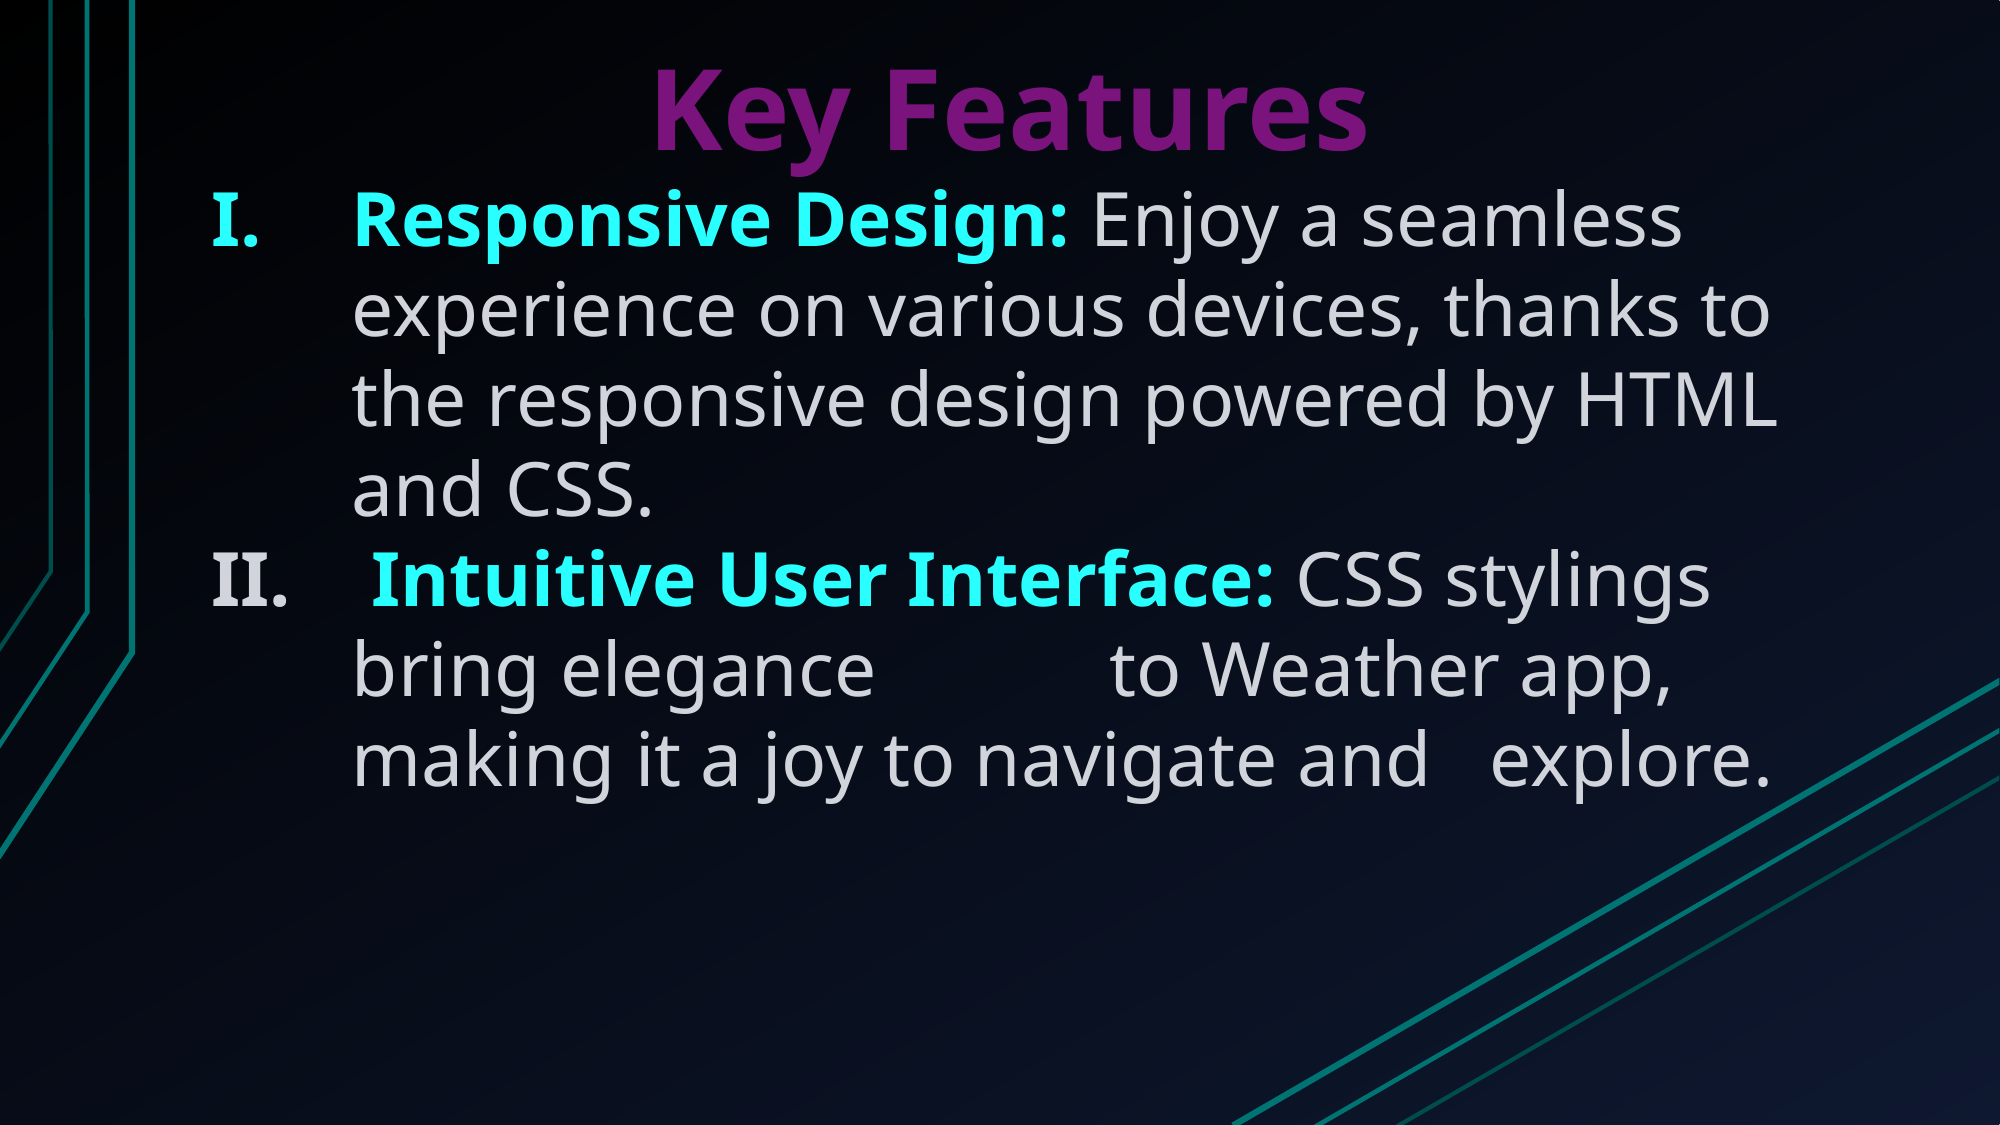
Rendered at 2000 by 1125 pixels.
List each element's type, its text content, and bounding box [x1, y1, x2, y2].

text_box Responsive Design: Enjoy a seamless experience on various devices, thanks to the responsive design powered by HTML and CSS. Intuitive User Interface: CSS stylings bring elegance to Weather app, making it a joy to navigate and explore. [196, 164, 1862, 809]
text_box Key Features [633, 30, 1639, 164]
